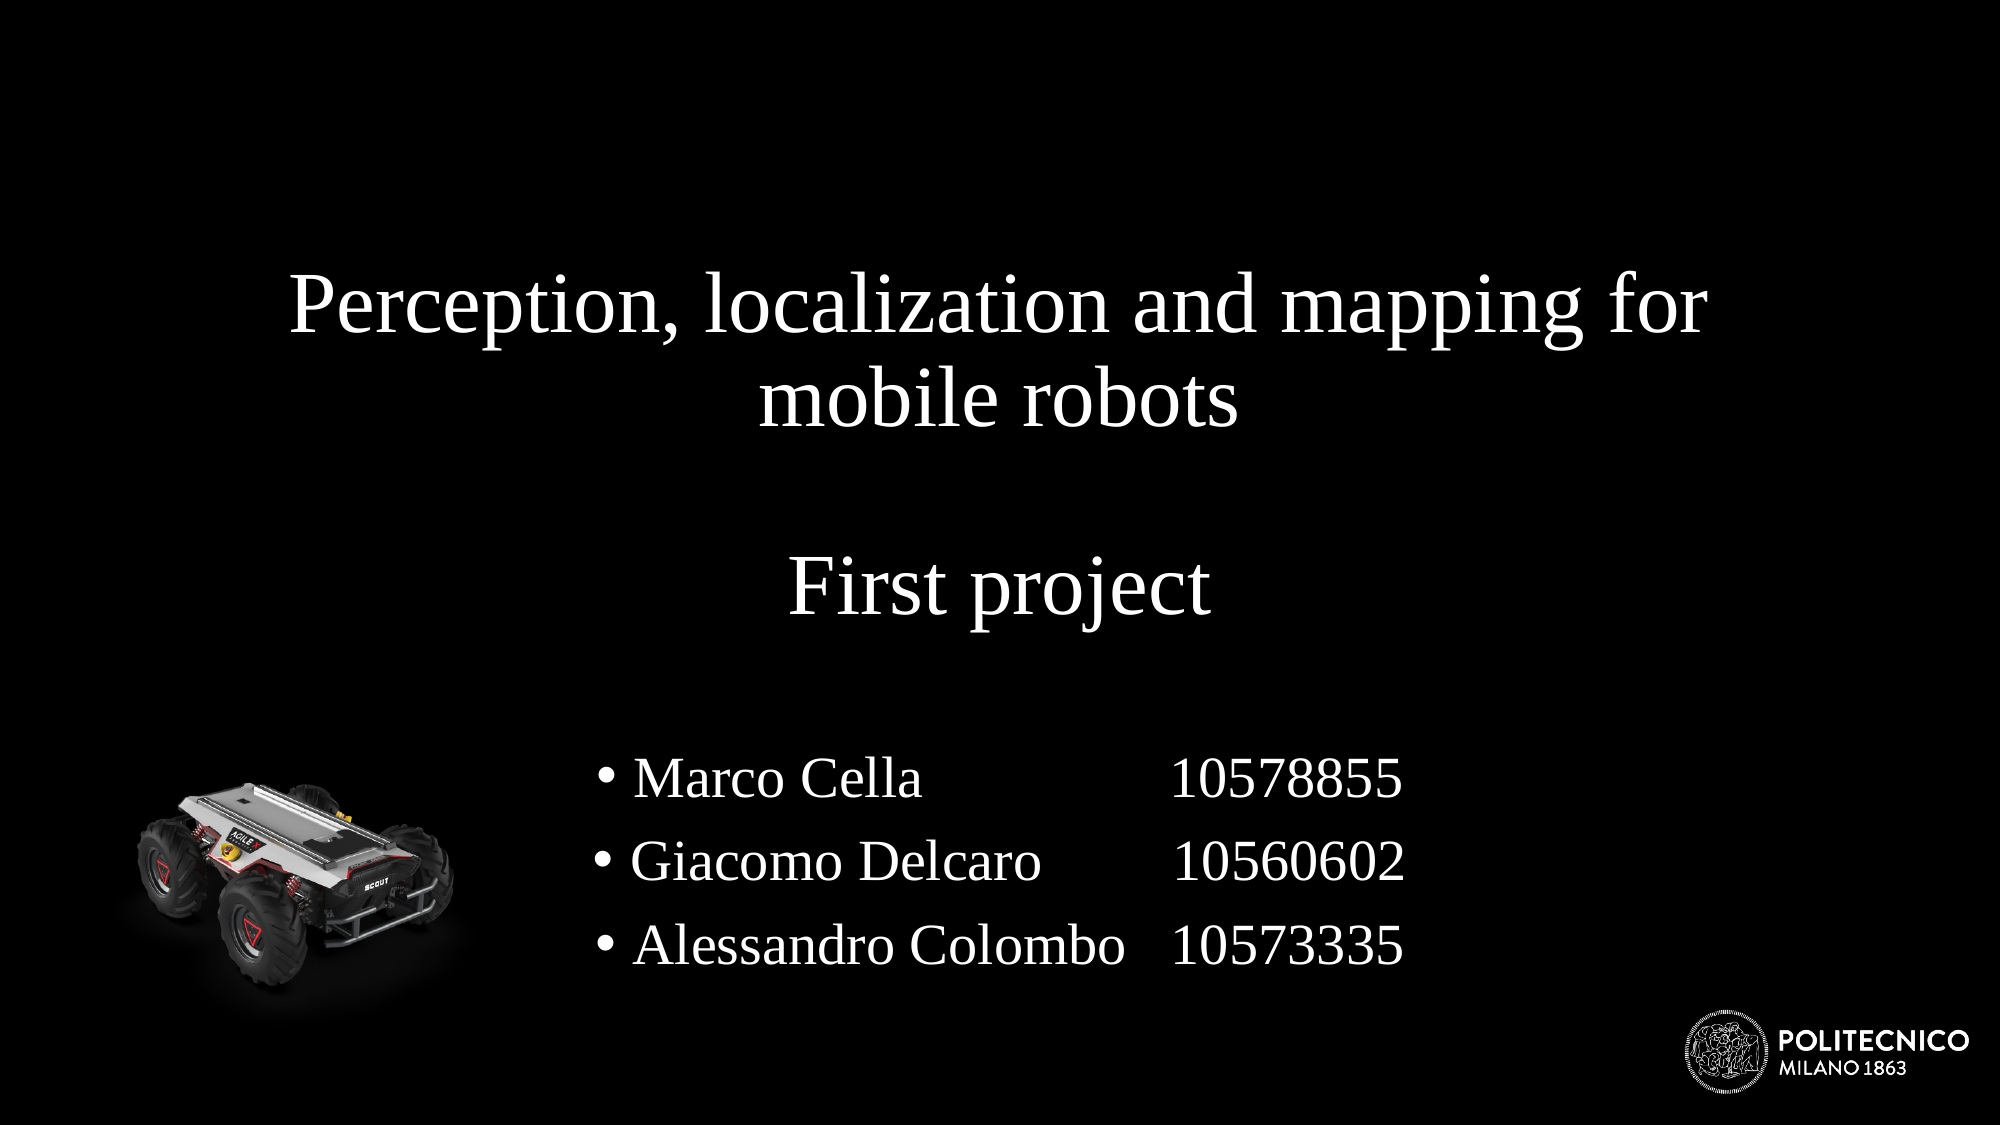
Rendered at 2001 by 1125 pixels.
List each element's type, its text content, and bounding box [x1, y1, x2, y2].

picture [0, 653, 555, 1097]
text_box Perception, localization and mapping for mobile robots First project [249, 249, 1750, 642]
picture [1653, 978, 2000, 1125]
text_box Marco Cella 10578855 Giacomo Delcaro 10560602 Alessandro Colombo 10573335 [555, 739, 1750, 1011]
